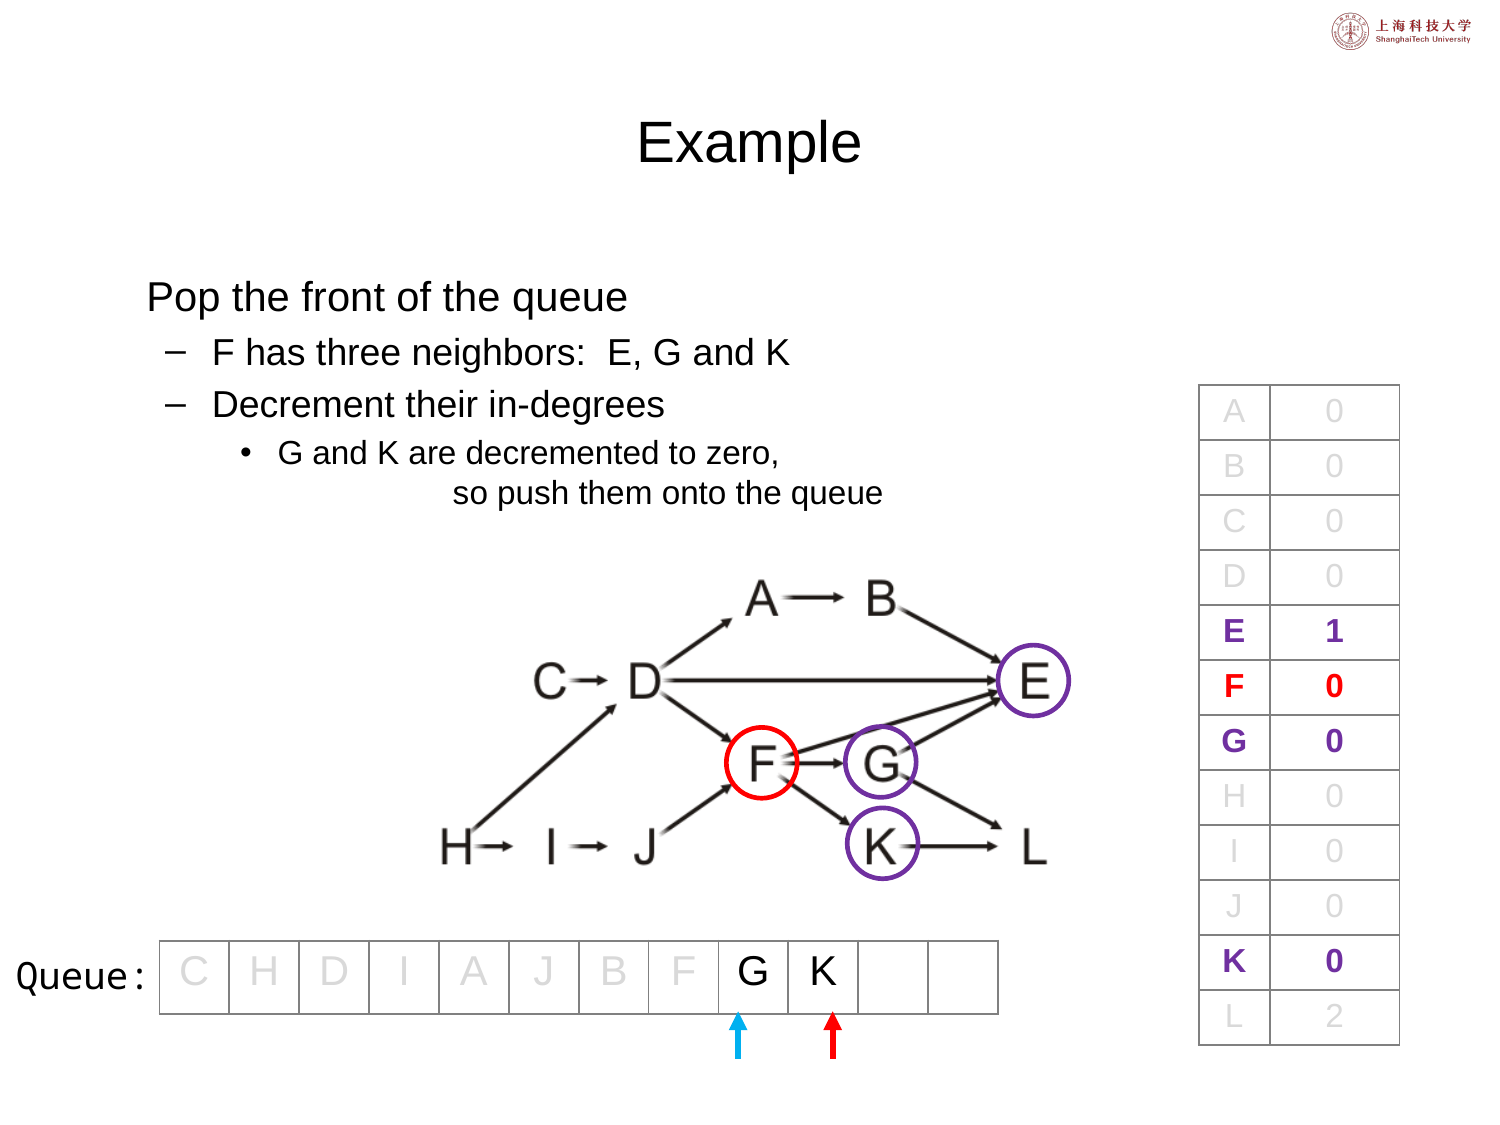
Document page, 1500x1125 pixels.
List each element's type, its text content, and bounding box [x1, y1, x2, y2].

table_cell 0 [1271, 496, 1399, 549]
table_header I [370, 942, 438, 1013]
table_cell L [1200, 991, 1269, 1044]
table_header J [510, 942, 578, 1013]
table_cell 0 [1271, 826, 1399, 879]
table_cell J [1200, 881, 1269, 934]
table_cell B [1200, 441, 1269, 494]
table_cell 0 [1271, 661, 1399, 714]
text_box Queue: [1, 944, 166, 1005]
table_header F [649, 942, 718, 1013]
table_cell 0 [1271, 881, 1399, 934]
table_cell 0 [1271, 551, 1399, 604]
table_header C [160, 942, 228, 1013]
picture [418, 562, 1081, 882]
table_cell K [1200, 936, 1269, 989]
title Example [74, 44, 1426, 233]
table_cell 0 [1271, 771, 1399, 824]
table_cell 0 [1271, 441, 1399, 494]
table_cell 0 [1271, 936, 1399, 989]
table_cell 1 [1271, 606, 1399, 659]
table_header [929, 942, 997, 1013]
table_header [859, 942, 927, 1013]
table_header G [719, 942, 787, 1013]
table_header K [789, 942, 857, 1013]
list Pop the front of the queue F has three neighbors: E, G and K Decrement their in-degrees G and K are decremented to zero, so push them onto the queue [74, 262, 1426, 1006]
table_header 0 [1271, 386, 1399, 439]
table_header H [230, 942, 298, 1013]
table_cell F [1200, 661, 1269, 714]
table_cell 0 [1271, 716, 1399, 769]
table_cell H [1200, 771, 1269, 824]
picture [1327, 0, 1478, 109]
table_header B [580, 942, 648, 1013]
table_cell D [1200, 551, 1269, 604]
table_cell 2 [1271, 991, 1399, 1044]
table_cell E [1200, 606, 1269, 659]
table_cell I [1200, 826, 1269, 879]
table_header A [440, 942, 508, 1013]
table_header A [1200, 386, 1269, 439]
table_cell G [1200, 716, 1269, 769]
table_cell C [1200, 496, 1269, 549]
table_header D [300, 942, 368, 1013]
